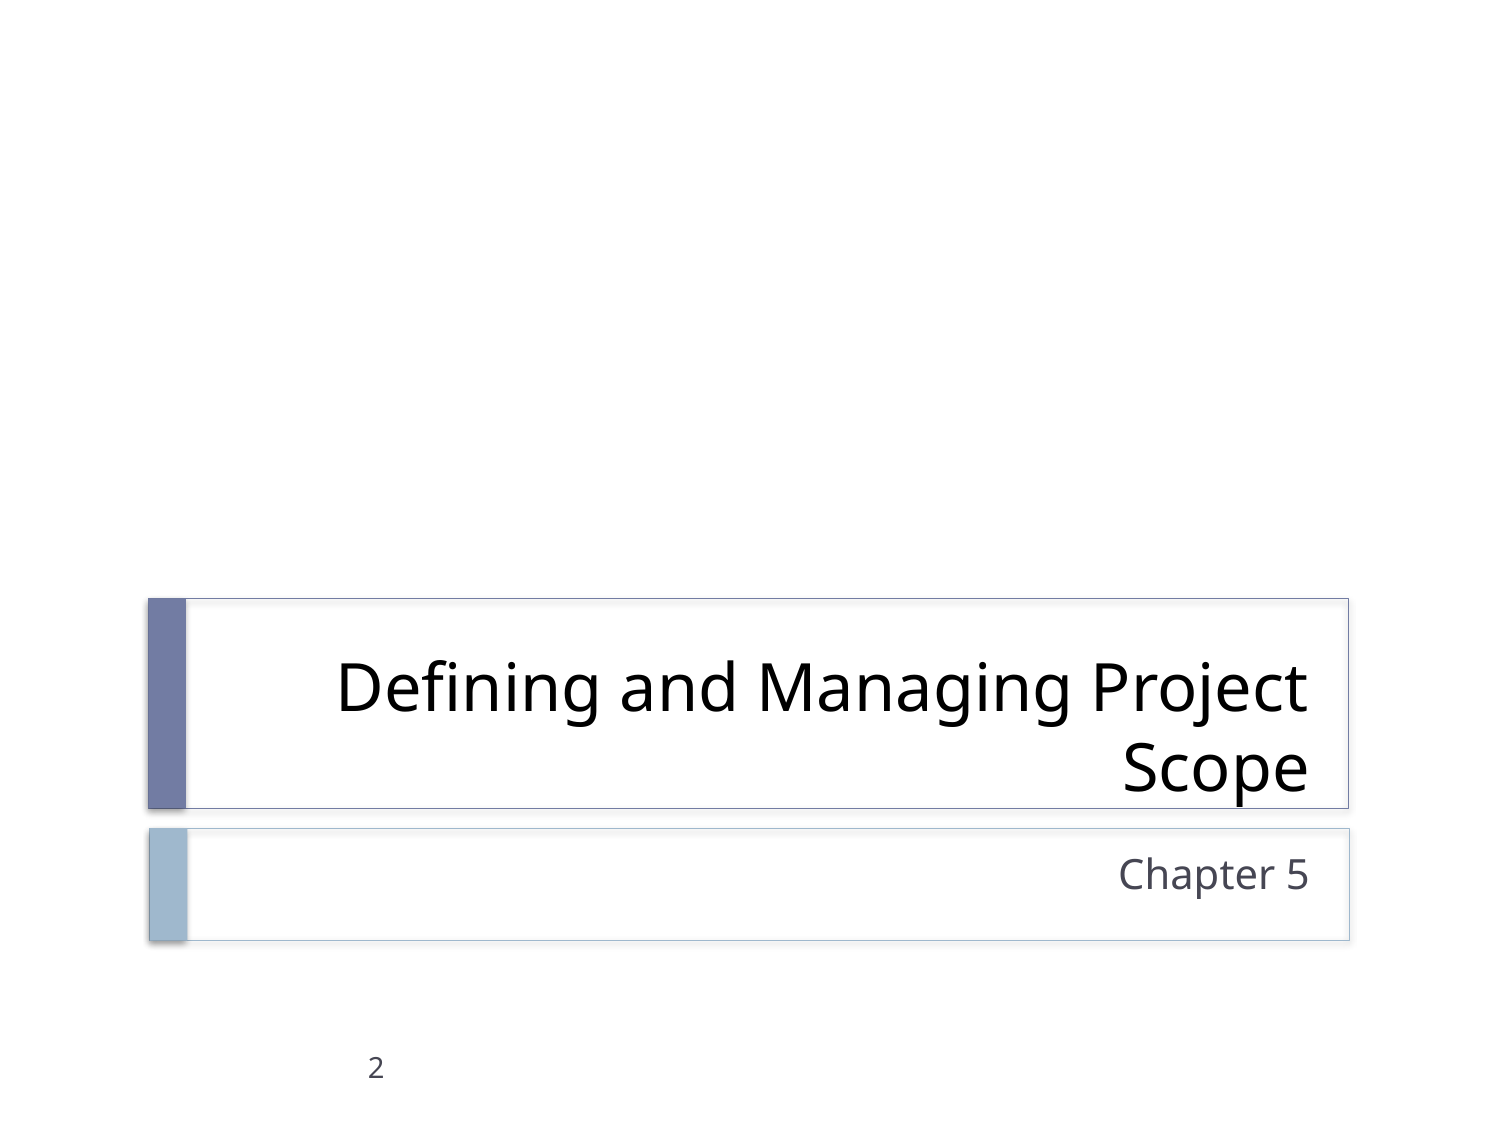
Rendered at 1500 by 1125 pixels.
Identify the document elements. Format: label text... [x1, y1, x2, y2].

title Defining and Managing Project Scope [199, 637, 1326, 801]
subtitle Chapter 5 [199, 840, 1326, 929]
slide_number 2 [199, 1042, 400, 1103]
